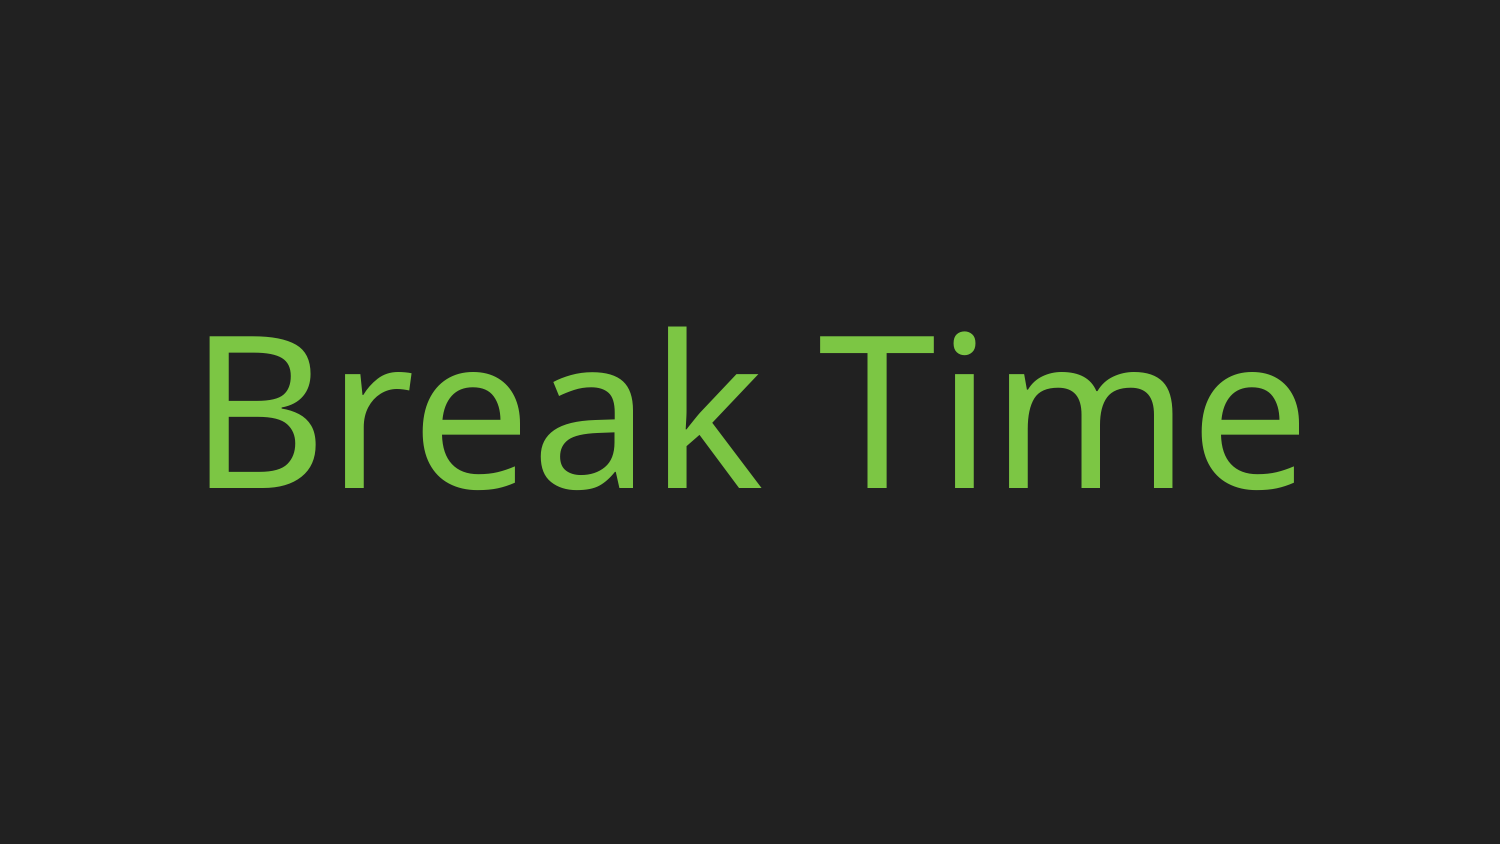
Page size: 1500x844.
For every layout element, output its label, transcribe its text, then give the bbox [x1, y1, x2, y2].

title Break Time [51, 243, 1449, 566]
